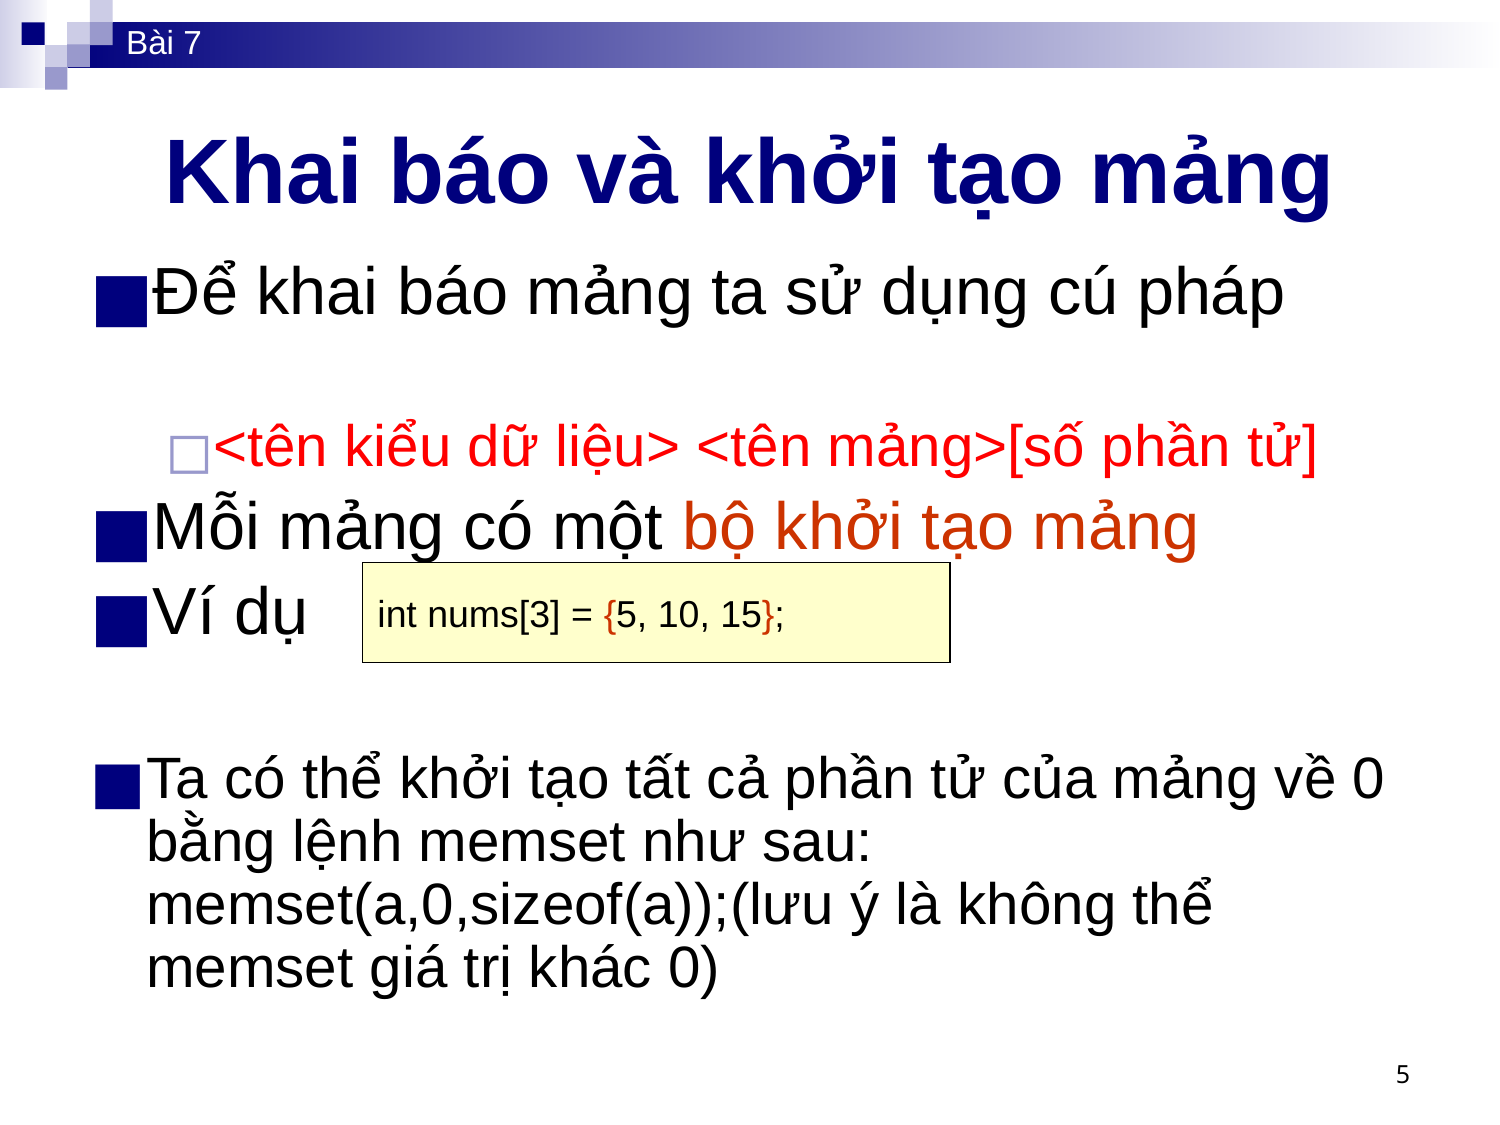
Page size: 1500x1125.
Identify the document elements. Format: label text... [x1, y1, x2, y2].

list Để khai báo mảng ta sử dụng cú pháp <tên kiểu dữ liệu> <tên mảng>[số phần tử] Mỗi mảng có một bộ khởi tạo mảng Ví dụ Ta có thể khởi tạo tất cả phần tử của mảng về 0 bằng lệnh memset như sau: memset(a,0,sizeof(a));(lưu ý là không thể memset giá trị khác 0) [75, 249, 1425, 1050]
text_box 5 [1074, 1050, 1425, 1100]
text_box Bài 7 [110, 13, 374, 69]
title Khai báo và khởi tạo mảng [75, 75, 1425, 249]
text_box int nums[3] = {5, 10, 15}; [362, 562, 950, 663]
